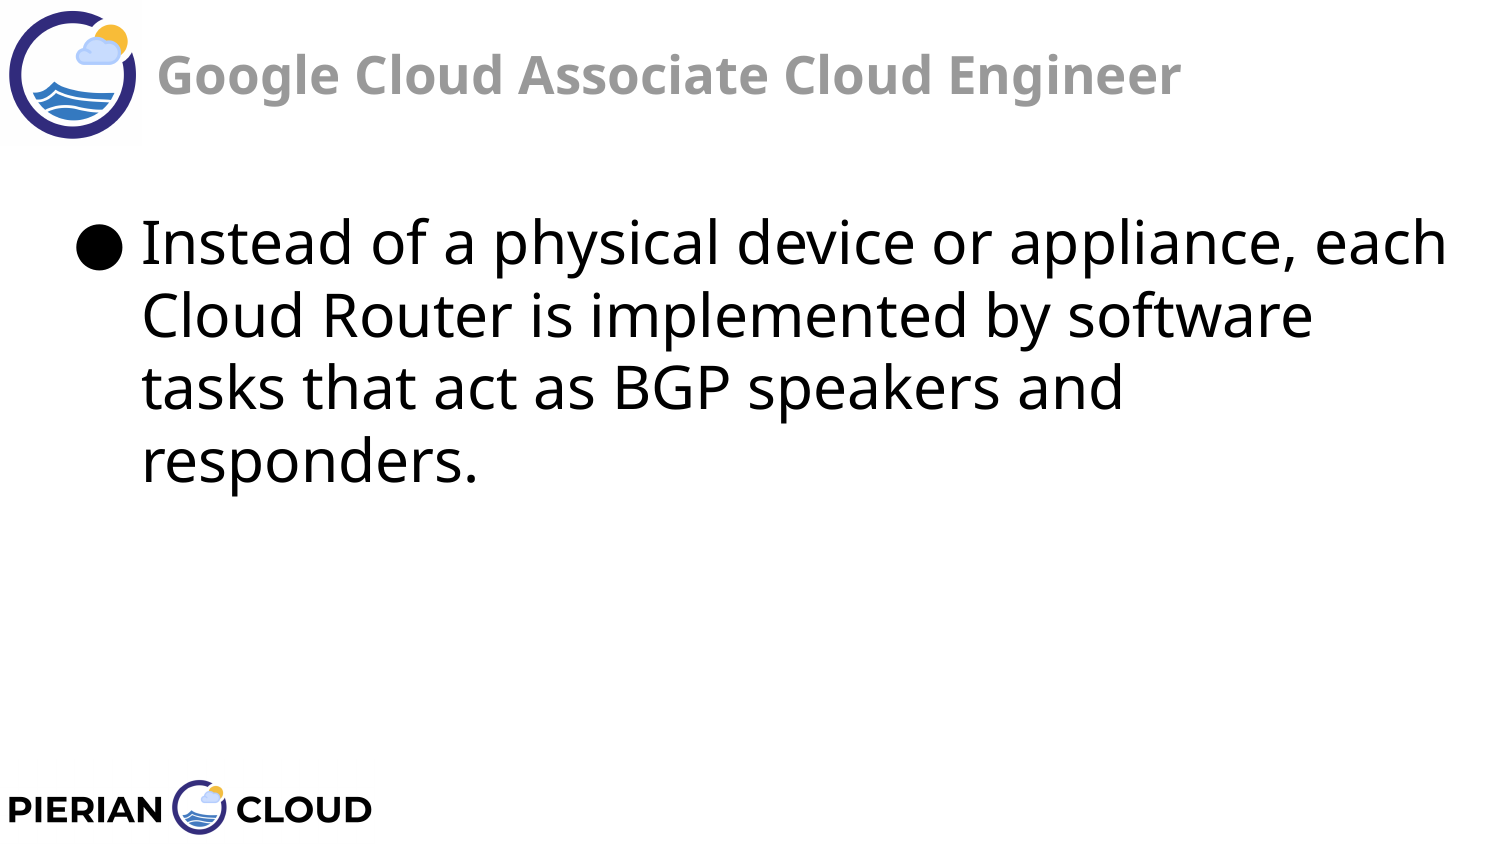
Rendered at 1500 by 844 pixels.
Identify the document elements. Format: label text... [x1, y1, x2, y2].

title Google Cloud Associate Cloud Engineer [146, 25, 1420, 120]
picture [0, 0, 142, 146]
picture [0, 758, 375, 844]
subtitle Instead of a physical device or appliance, each Cloud Router is implemented by software tasks that act as BGP speakers and responders. [51, 189, 1476, 802]
